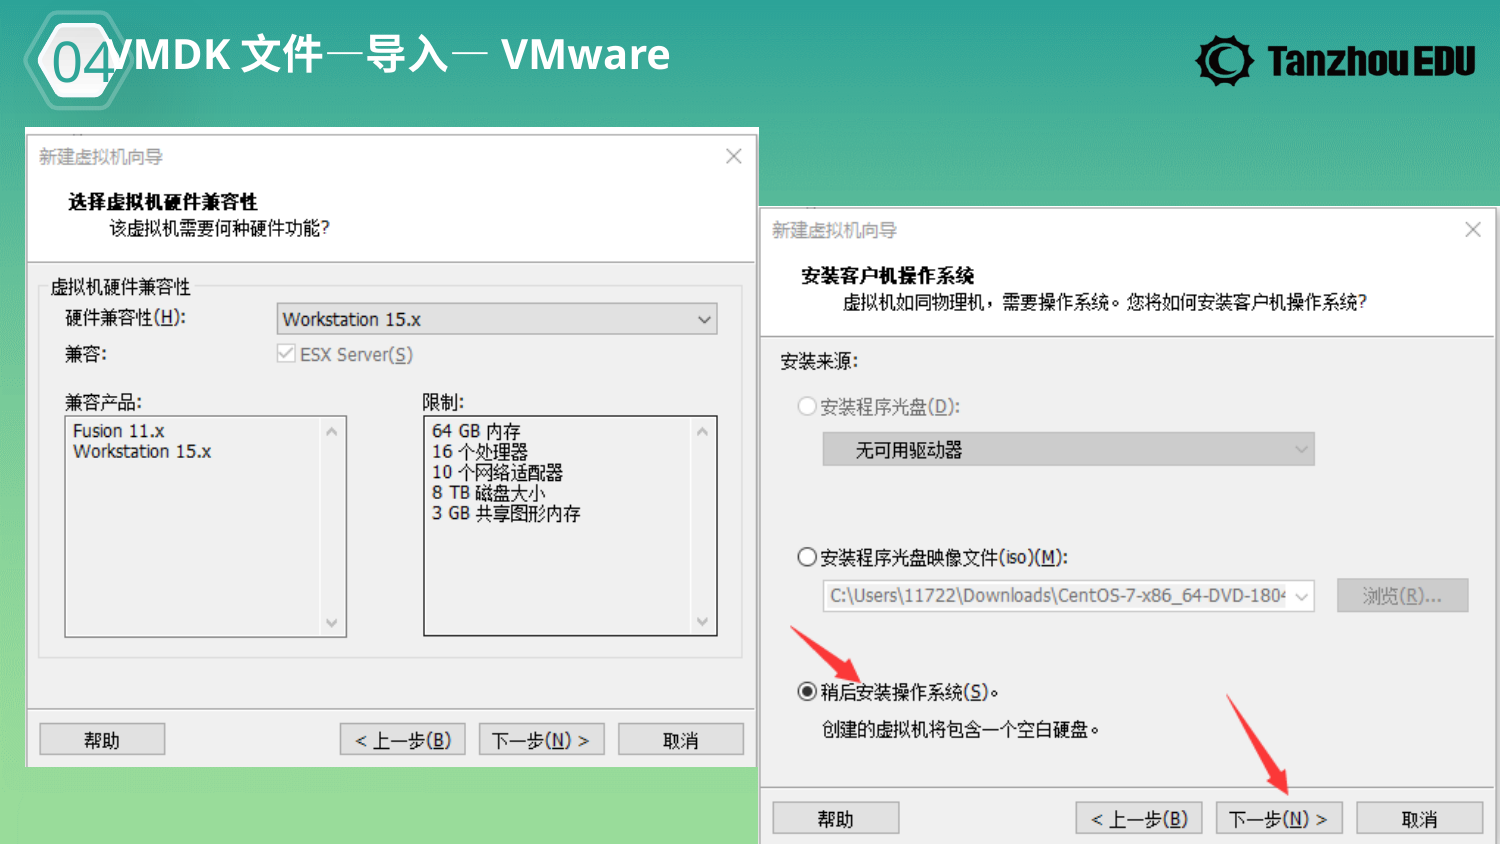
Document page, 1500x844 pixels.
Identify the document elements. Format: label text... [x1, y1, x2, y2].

text_box VMDK文件—导入—VMware [133, 20, 687, 86]
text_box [25, 12, 133, 109]
picture [0, 0, 1500, 844]
